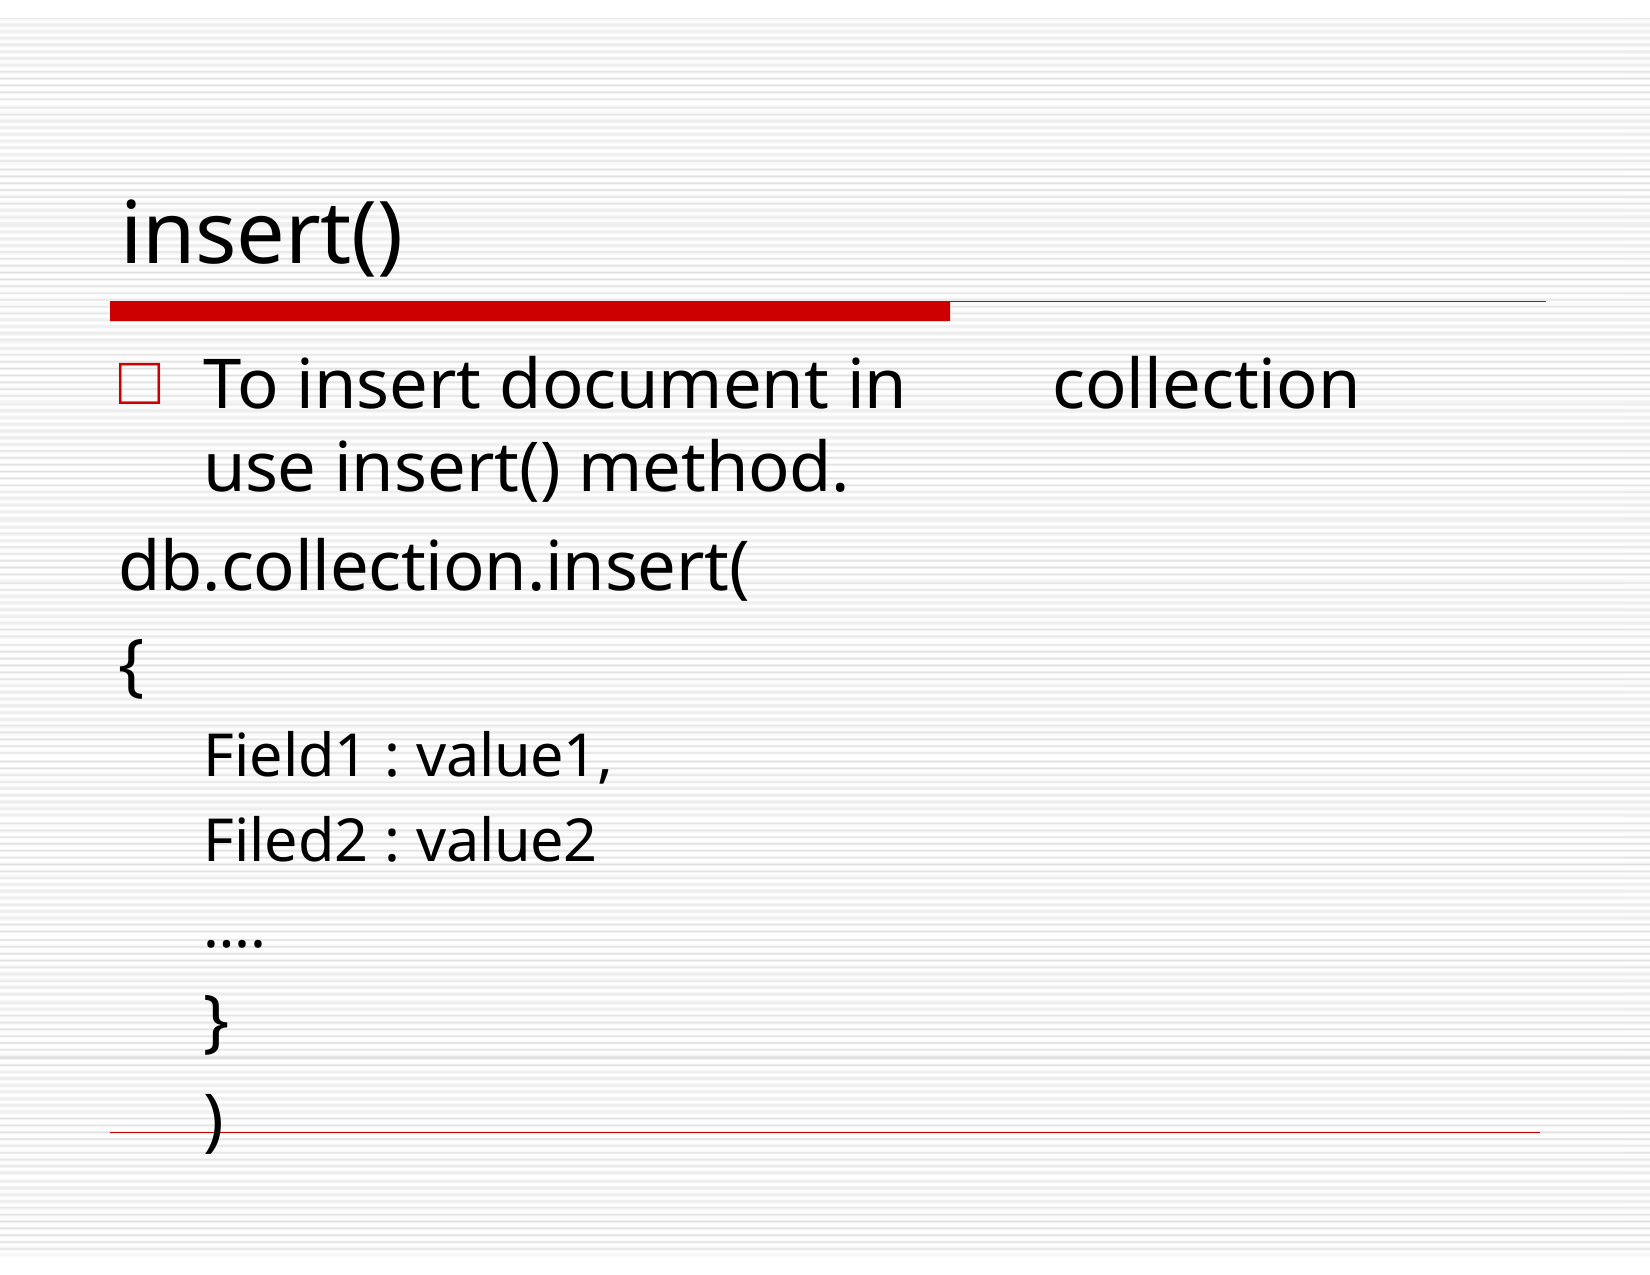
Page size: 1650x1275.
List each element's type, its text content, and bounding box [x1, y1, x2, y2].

text_box To insert document in collection use insert() method. db.collection.insert( { Field1 : value1, Filed2 : value2 …. } ) [118, 337, 1426, 1157]
title insert() [84, 58, 1510, 390]
picture [0, 18, 1650, 1257]
